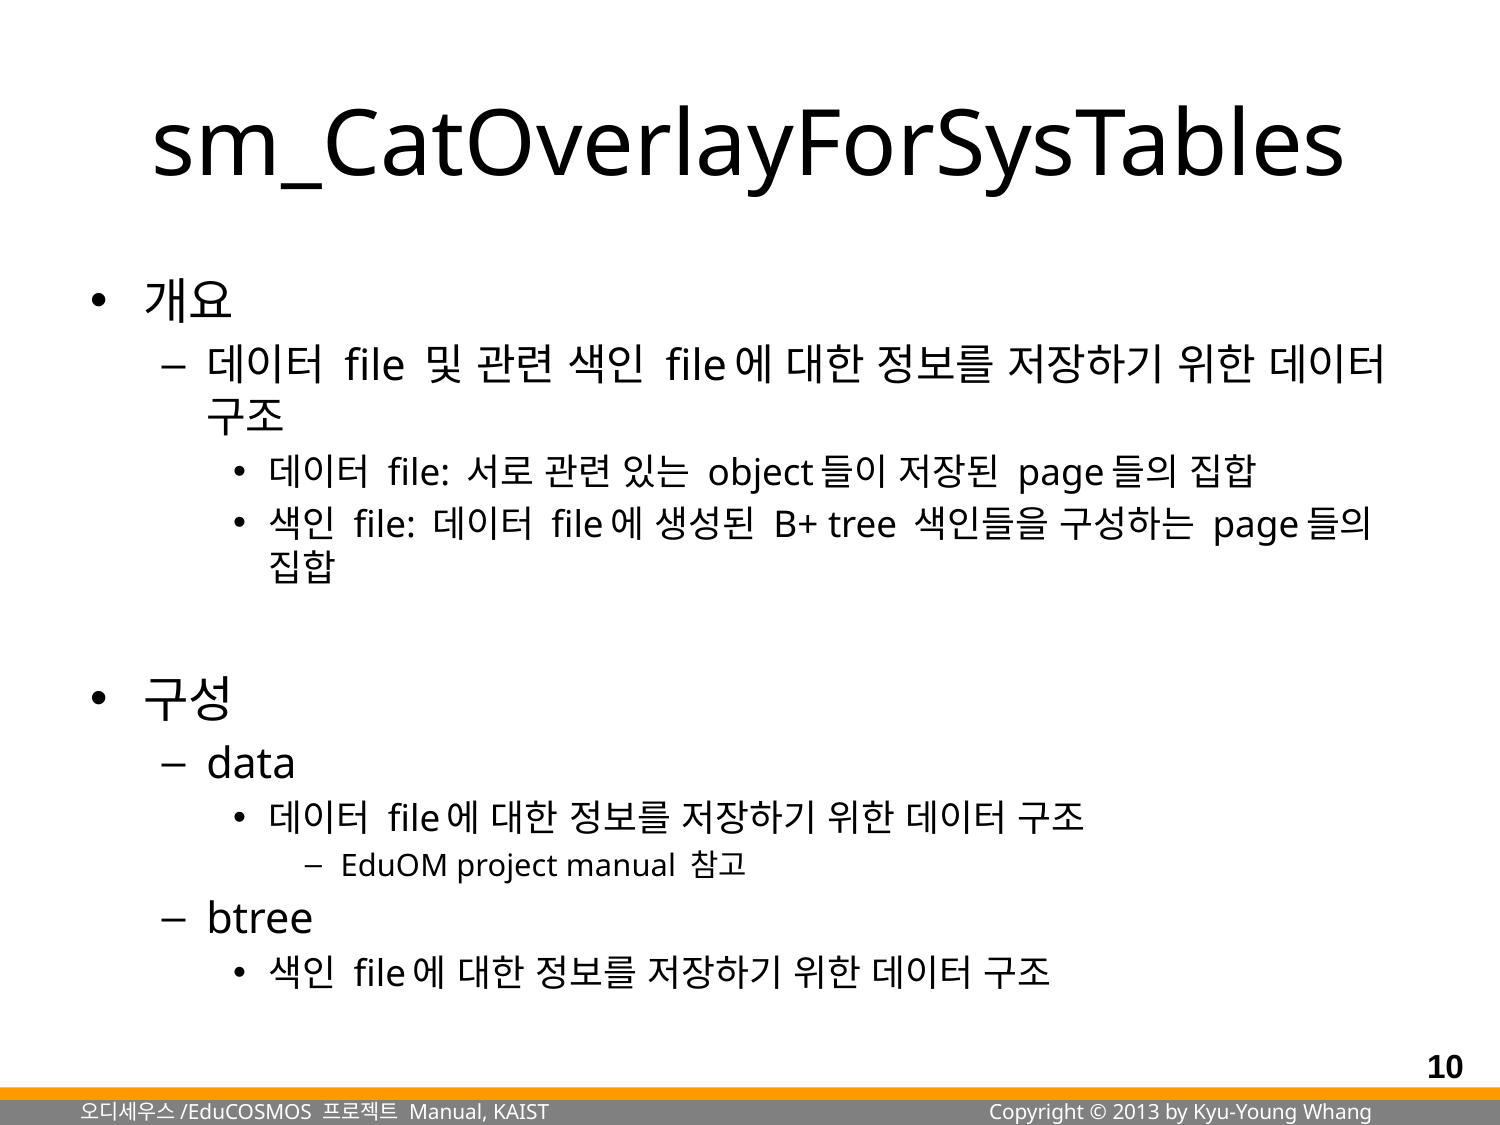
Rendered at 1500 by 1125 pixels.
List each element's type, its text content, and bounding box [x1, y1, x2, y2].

title sm_CatOverlayForSysTables [75, 45, 1425, 233]
list 개요 데이터 file 및 관련 색인 file에 대한 정보를 저장하기 위한 데이터 구조 데이터 file: 서로 관련 있는 object들이 저장된 page들의 집합 색인 file: 데이터 file에 생성된 B+ tree 색인들을 구성하는 page들의 집합 구성 data 데이터 file에 대한 정보를 저장하기 위한 데이터 구조 EduOM project manual 참고 btree 색인 file에 대한 정보를 저장하기 위한 데이터 구조 [75, 262, 1425, 1005]
